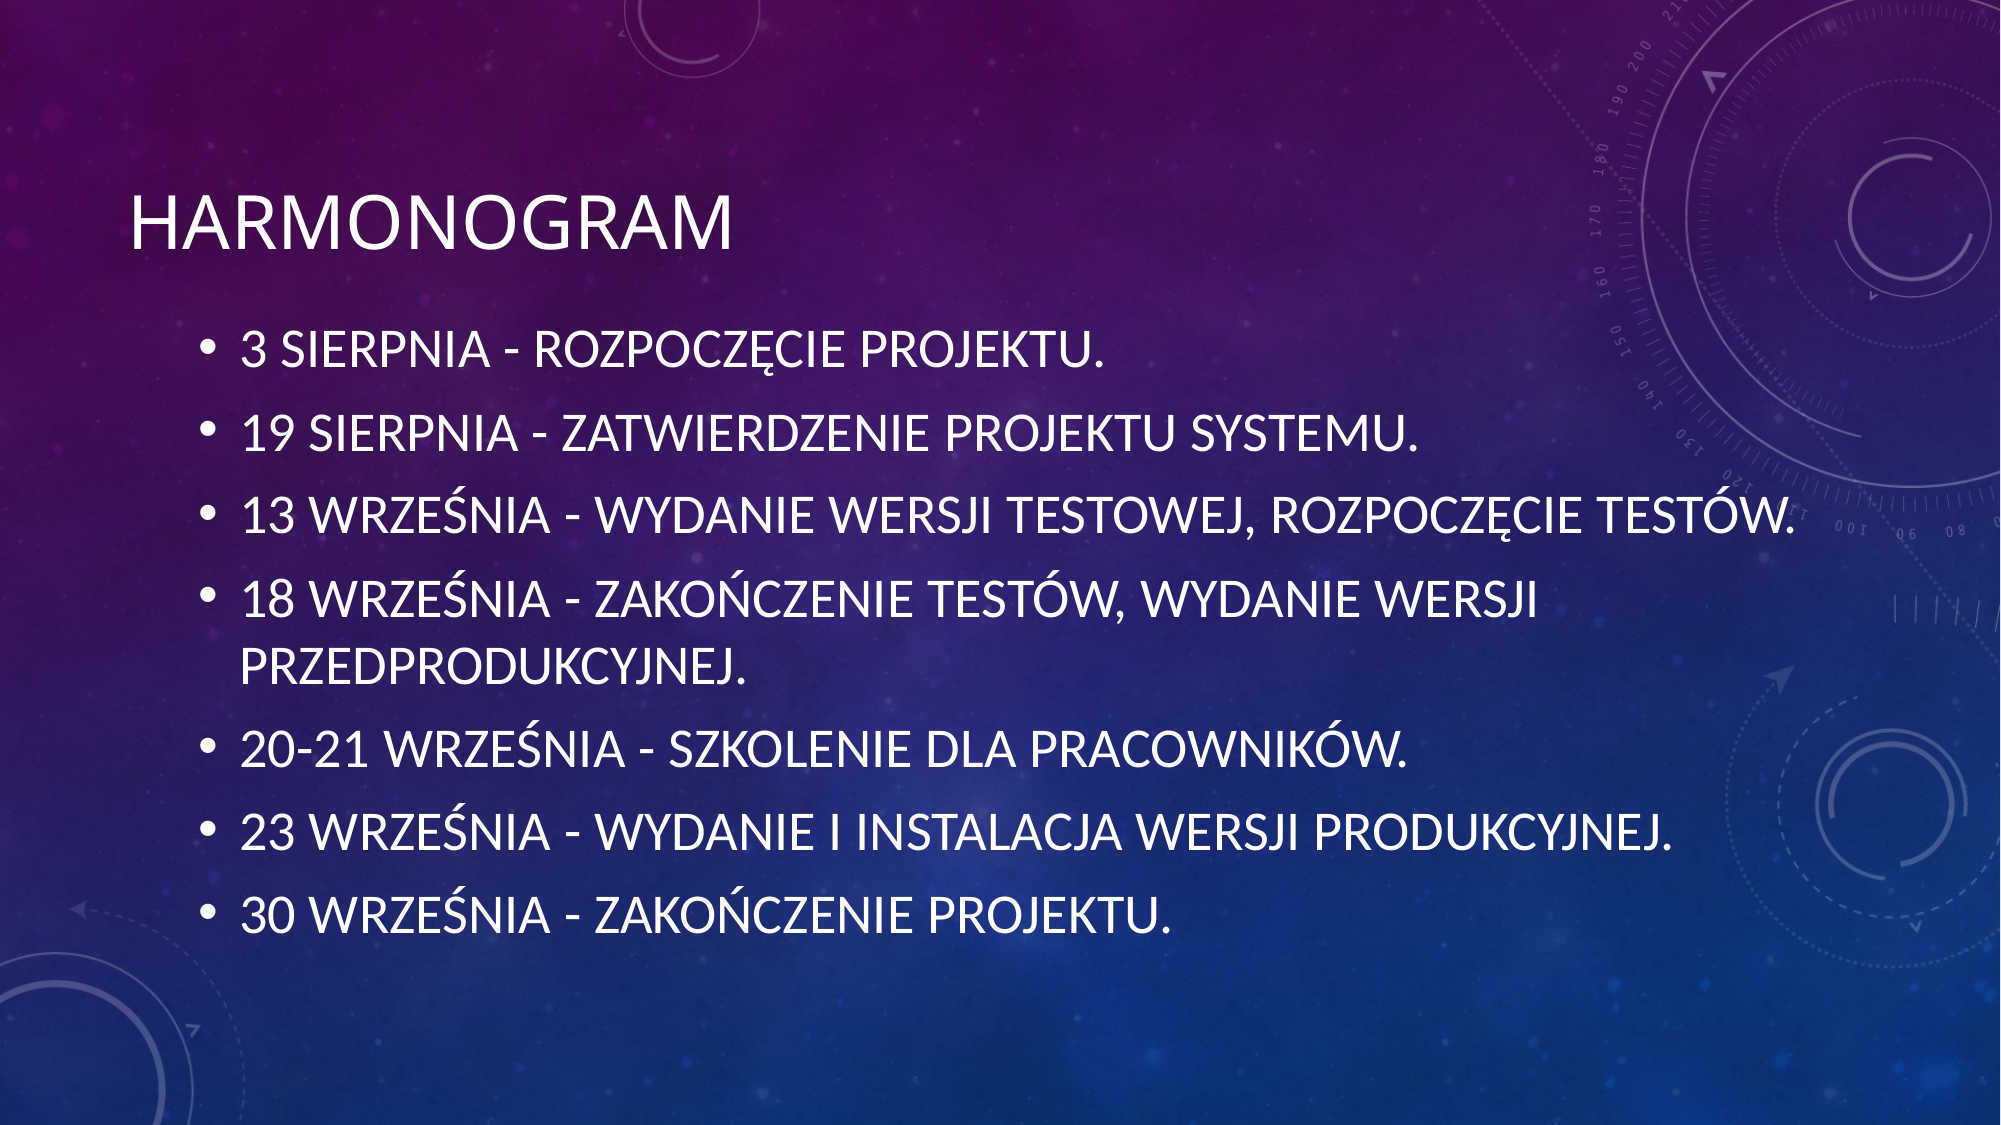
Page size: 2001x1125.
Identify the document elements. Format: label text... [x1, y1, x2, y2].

text_box 3 sierpnia - Rozpoczęcie projektu. 19 sierpnia - Zatwierdzenie projektu systemu. 13 września - Wydanie wersji testowej, rozpoczęcie testów. 18 września - Zakończenie testów, wydanie wersji przedprodukcyjnej. 20-21 września - Szkolenie dla pracowników. 23 września - Wydanie i instalacja wersji produkcyjnej. 30 września - Zakończenie projektu. [198, 304, 1874, 965]
title Harmonogram [112, 99, 1775, 339]
picture [0, 0, 2001, 1125]
